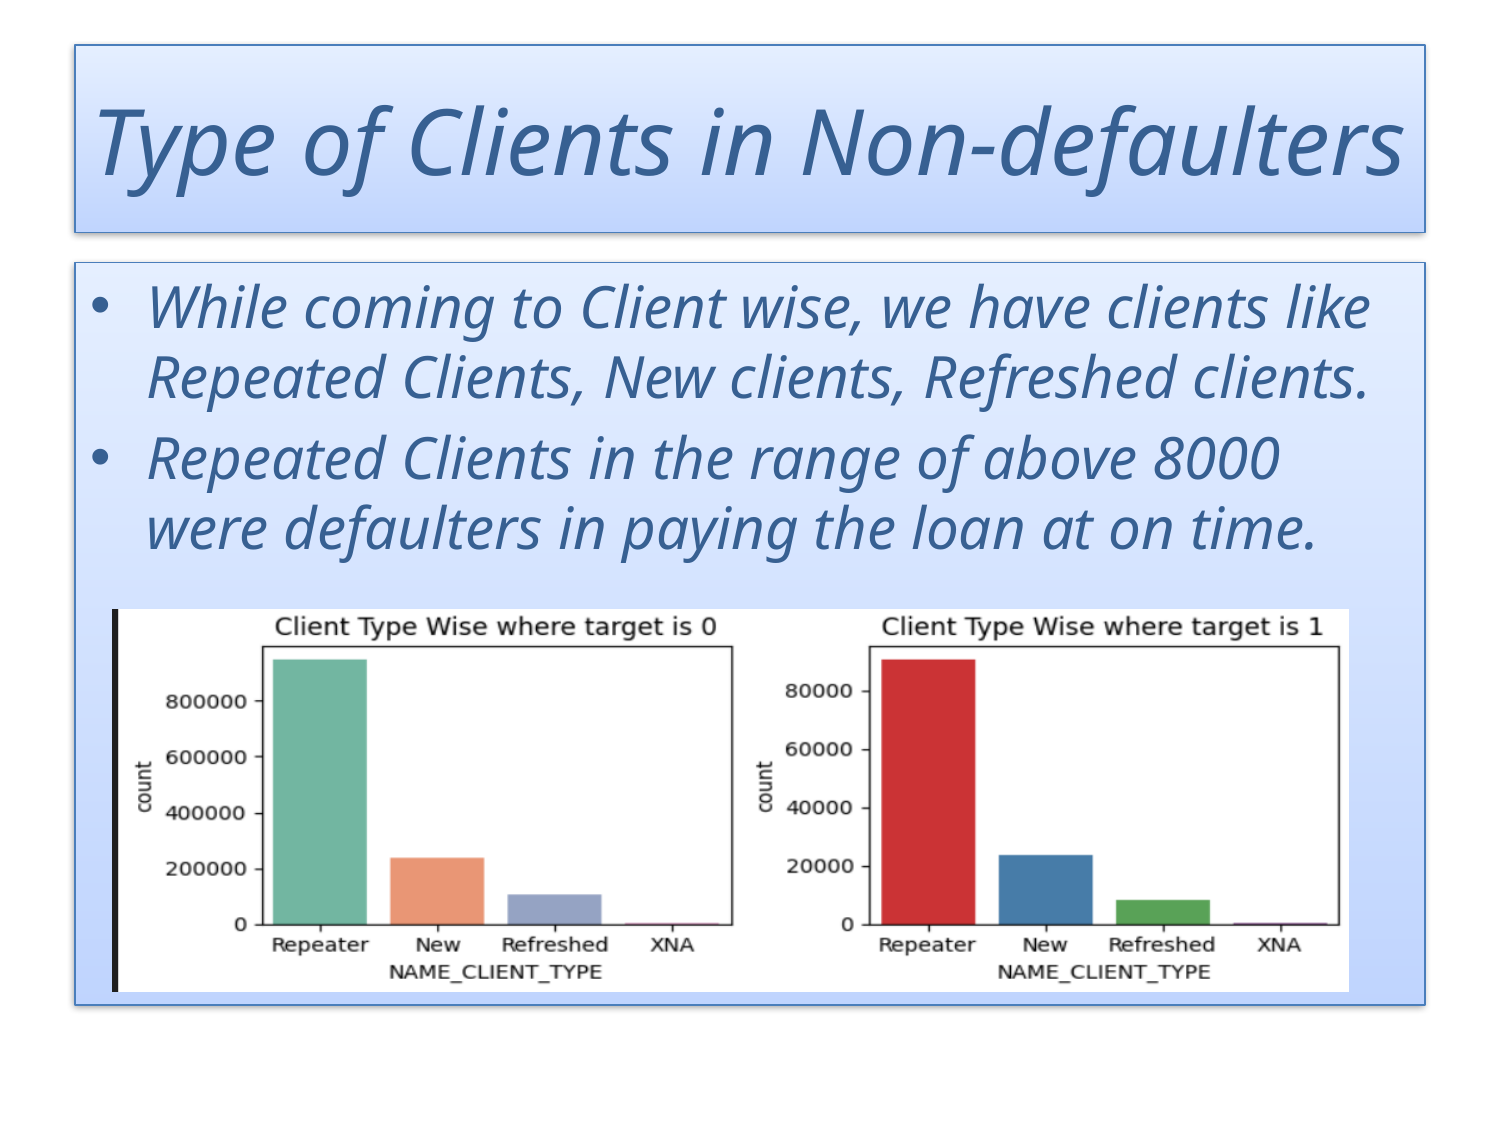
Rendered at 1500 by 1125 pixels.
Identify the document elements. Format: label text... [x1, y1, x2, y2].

list While coming to Client wise, we have clients like Repeated Clients, New clients, Refreshed clients. Repeated Clients in the range of above 8000 were defaulters in paying the loan at on time. [74, 262, 1426, 1006]
title Type of Clients in Non-defaulters [74, 44, 1426, 233]
picture [111, 609, 1349, 993]
